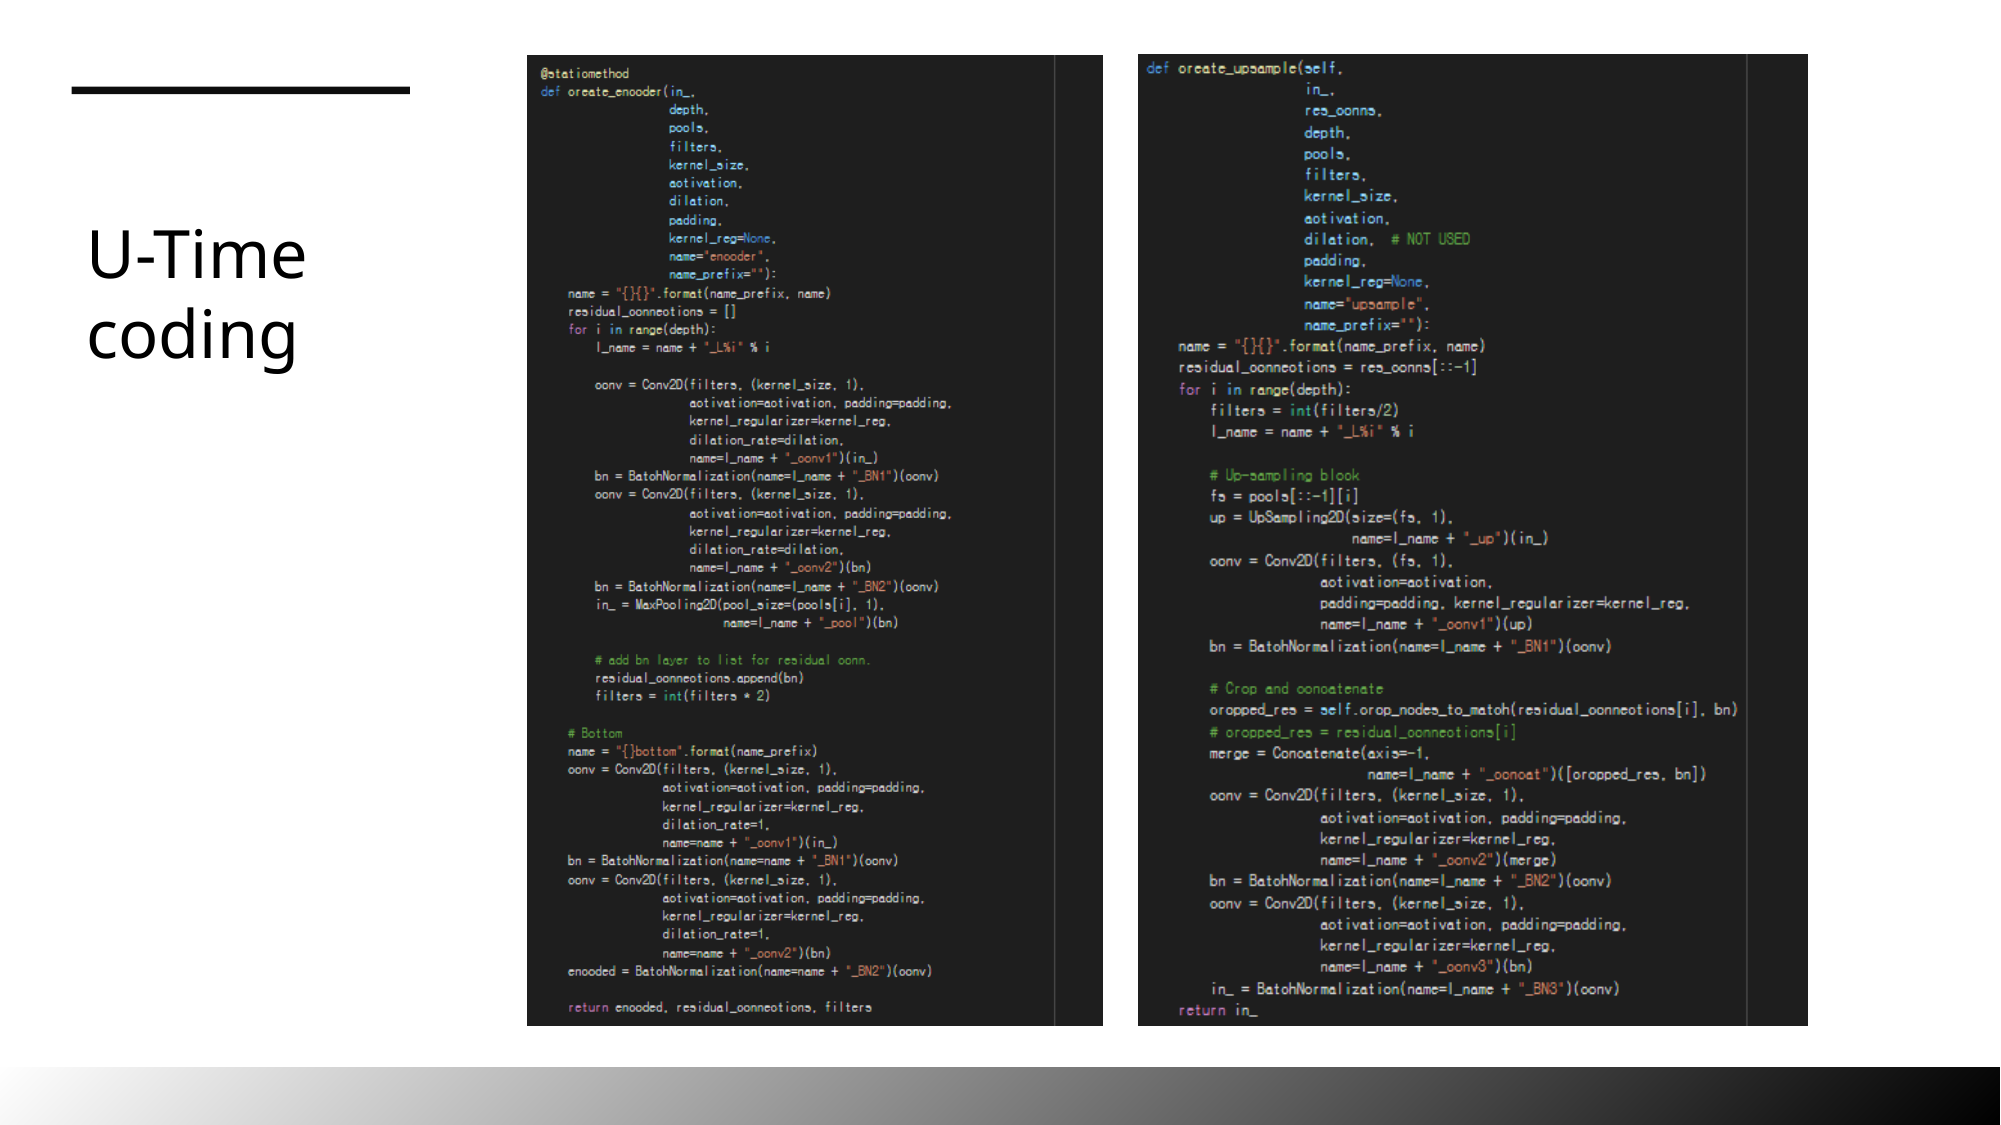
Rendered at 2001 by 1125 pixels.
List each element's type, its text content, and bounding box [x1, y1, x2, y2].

picture [1137, 54, 1808, 1026]
text_box U-Time coding [71, 204, 492, 380]
text_box [0, 1066, 1550, 1125]
slide_number 49 [1550, 1065, 2000, 1125]
text_box [71, 86, 411, 95]
picture [527, 55, 1103, 1026]
